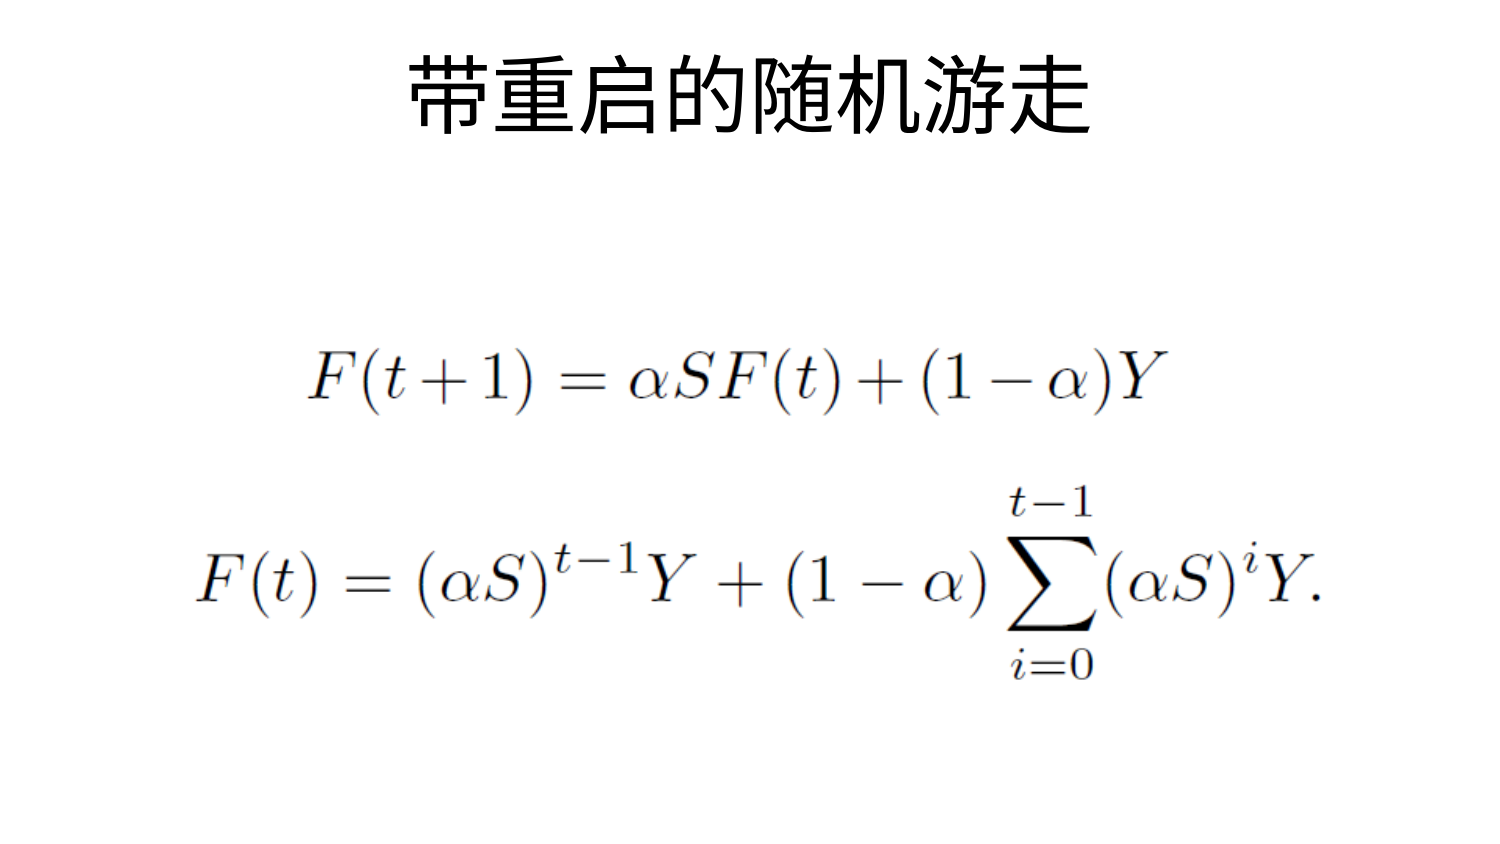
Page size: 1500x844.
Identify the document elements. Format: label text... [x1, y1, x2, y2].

title 带重启的随机游走 [75, 33, 1425, 153]
picture [175, 468, 1344, 694]
picture [304, 327, 1176, 419]
